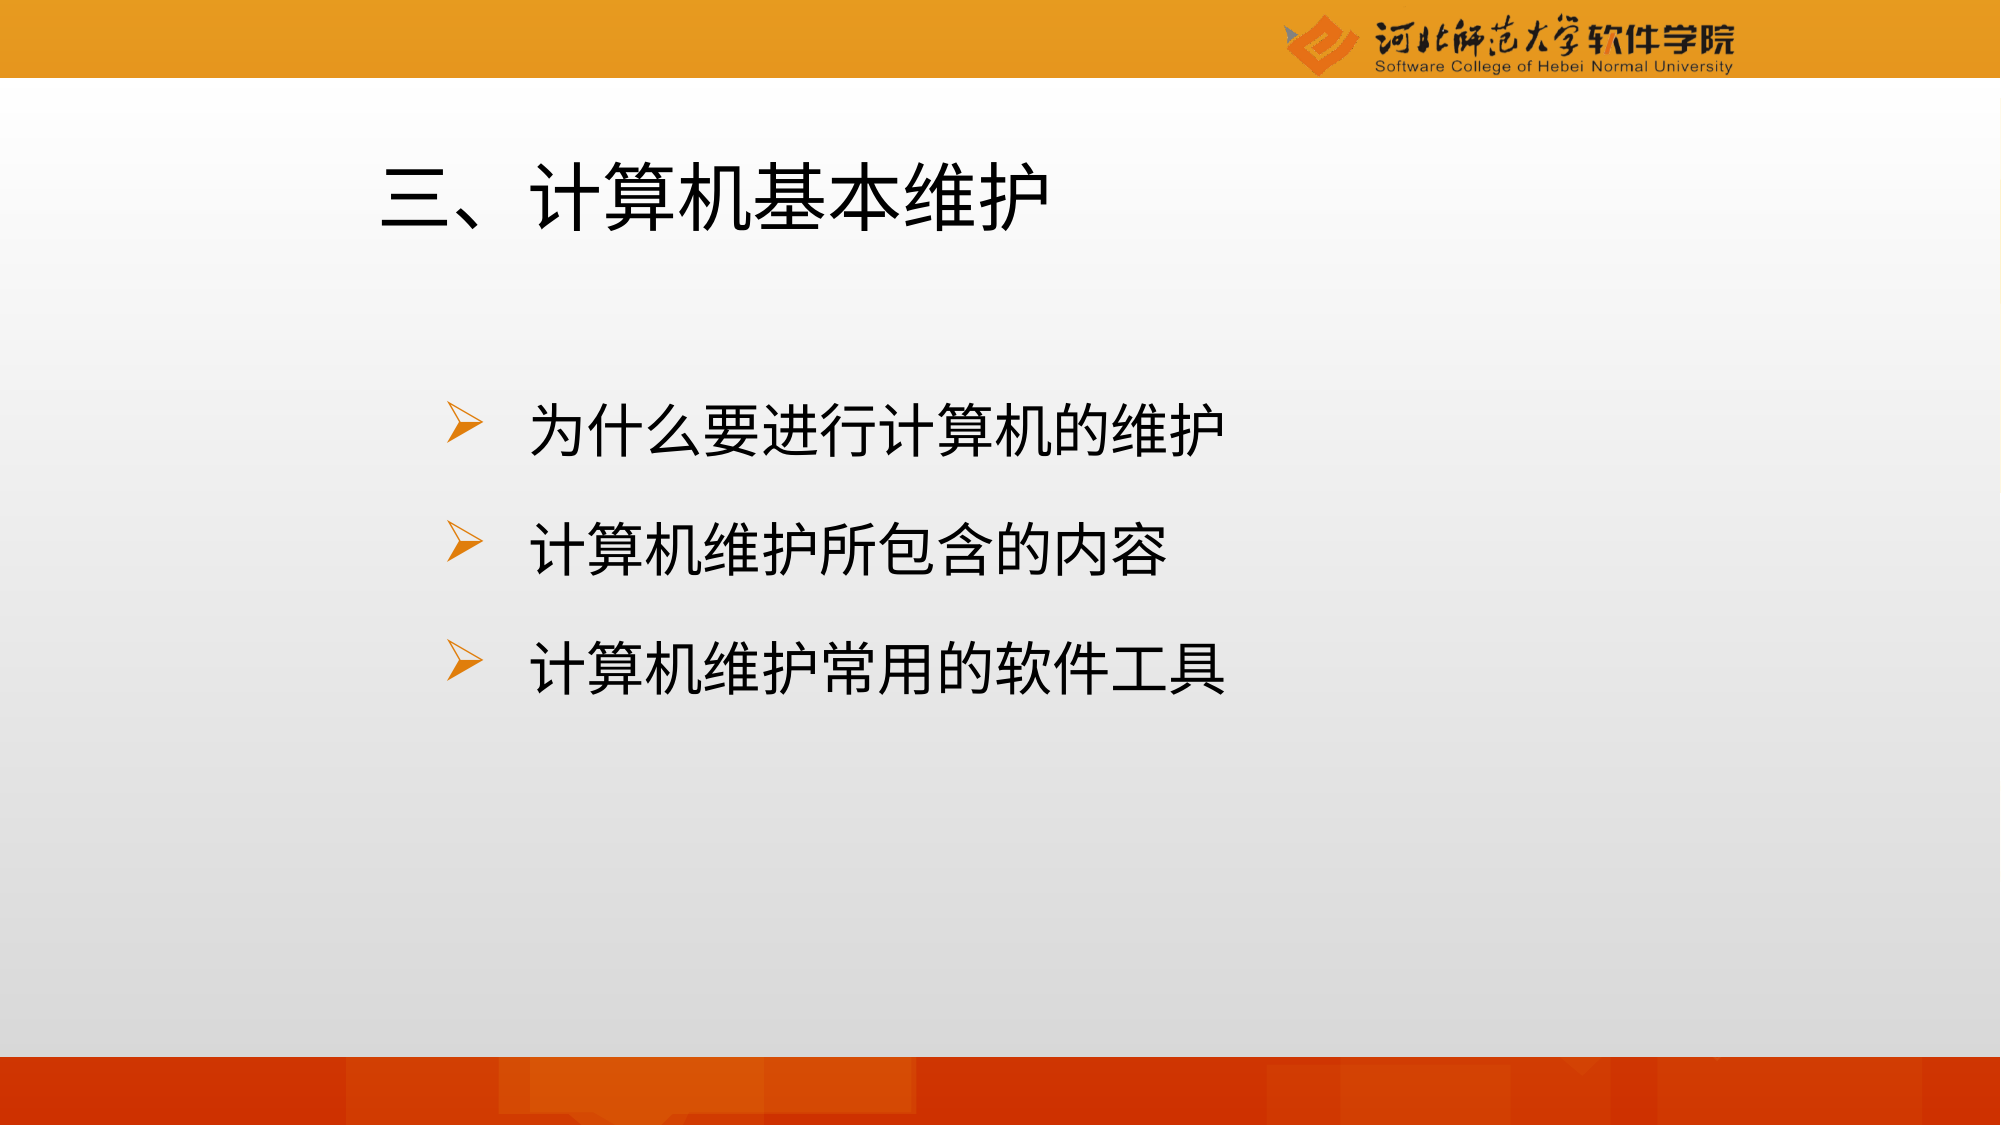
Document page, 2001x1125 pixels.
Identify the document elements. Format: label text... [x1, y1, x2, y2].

text_box 三、计算机基本维护 [362, 36, 1532, 248]
text_box 为什么要进行计算机的维护 计算机维护所包含的内容 计算机维护常用的软件工具 [427, 338, 1674, 780]
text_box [1278, 4, 1751, 79]
text_box [249, 78, 1750, 1057]
